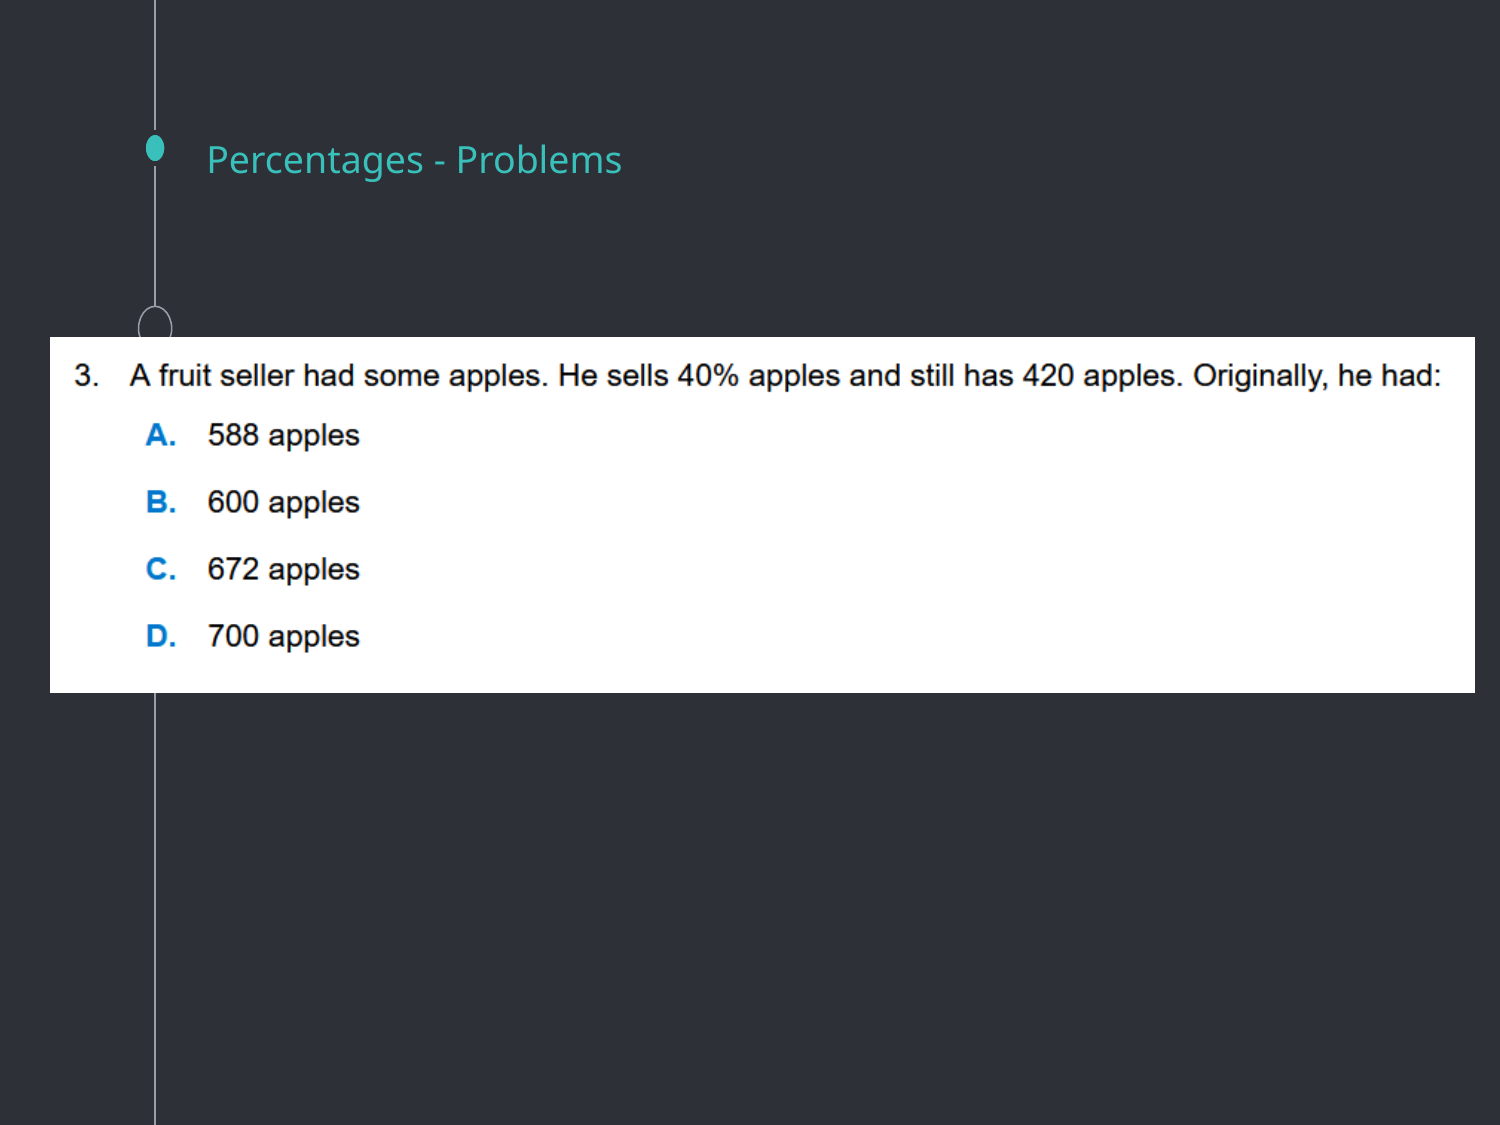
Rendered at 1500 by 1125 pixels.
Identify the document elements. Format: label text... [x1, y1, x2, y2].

picture [50, 337, 1475, 693]
title Percentages - Problems [191, 120, 1317, 196]
